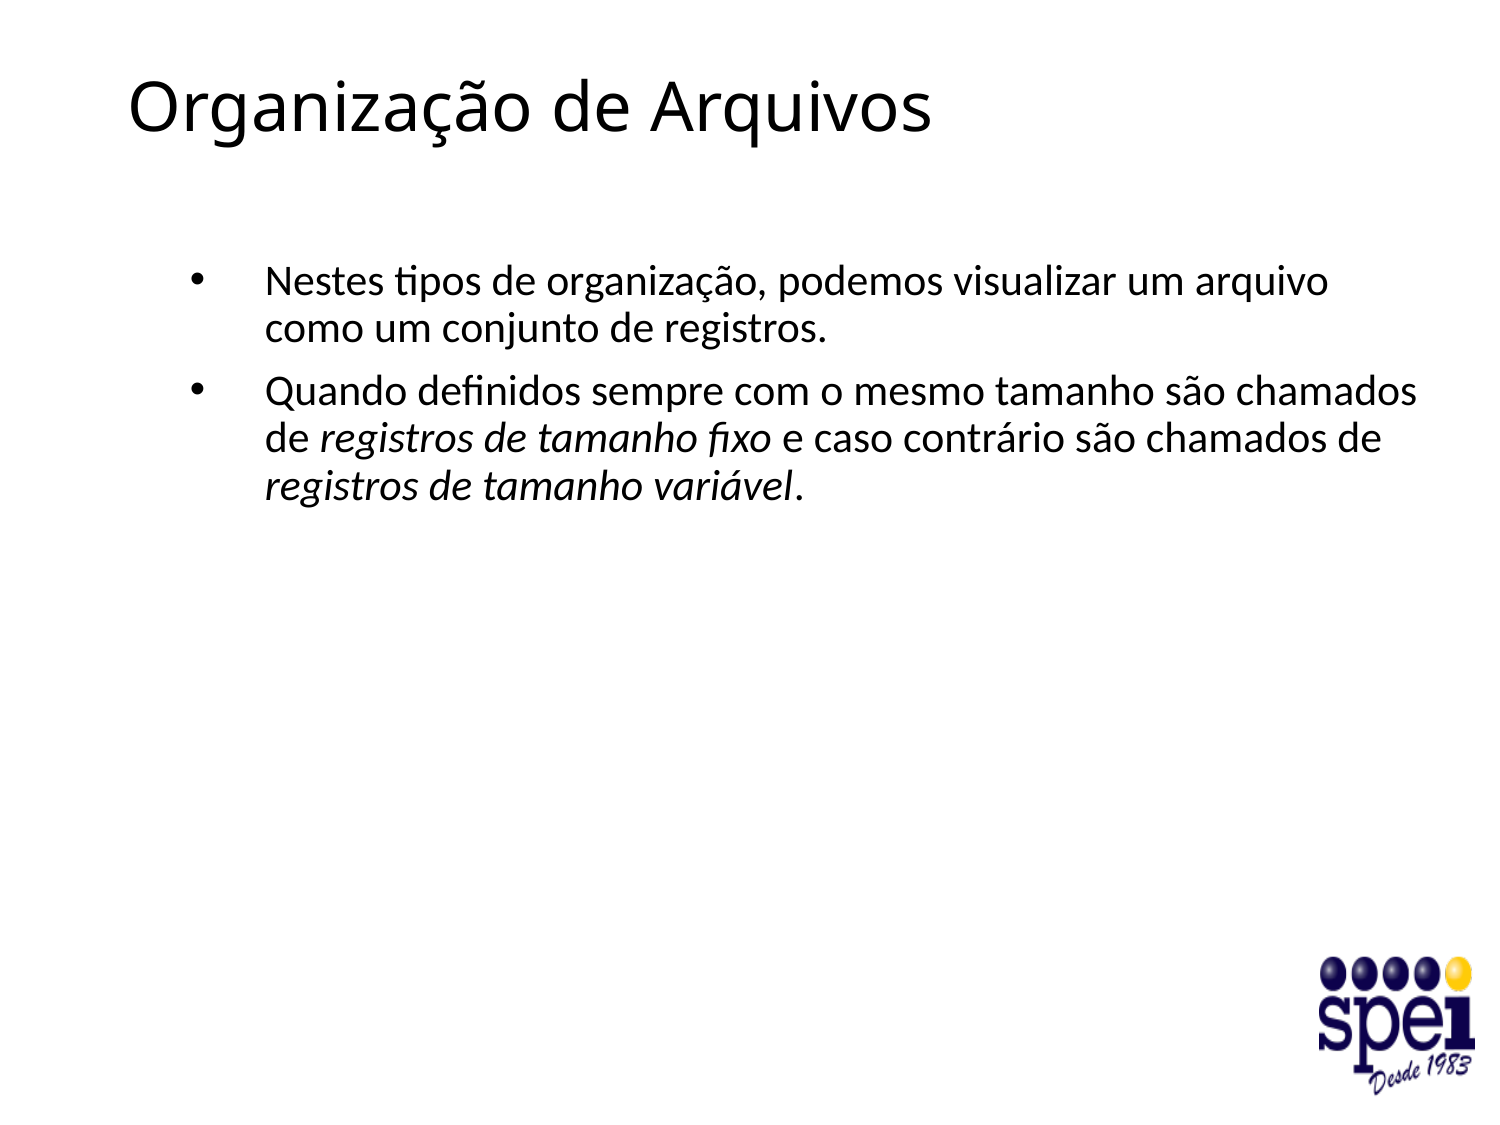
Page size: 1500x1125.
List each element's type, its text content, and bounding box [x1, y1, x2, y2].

picture [1319, 952, 1475, 1103]
list Nestes tipos de organização, podemos visualizar um arquivo como um conjunto de registros. Quando definidos sempre com o mesmo tamanho são chamados de registros de tamanho fixo e caso contrário são chamados de registros de tamanho variável. [174, 249, 1450, 1020]
title Organização de Arquivos [112, 19, 1388, 200]
